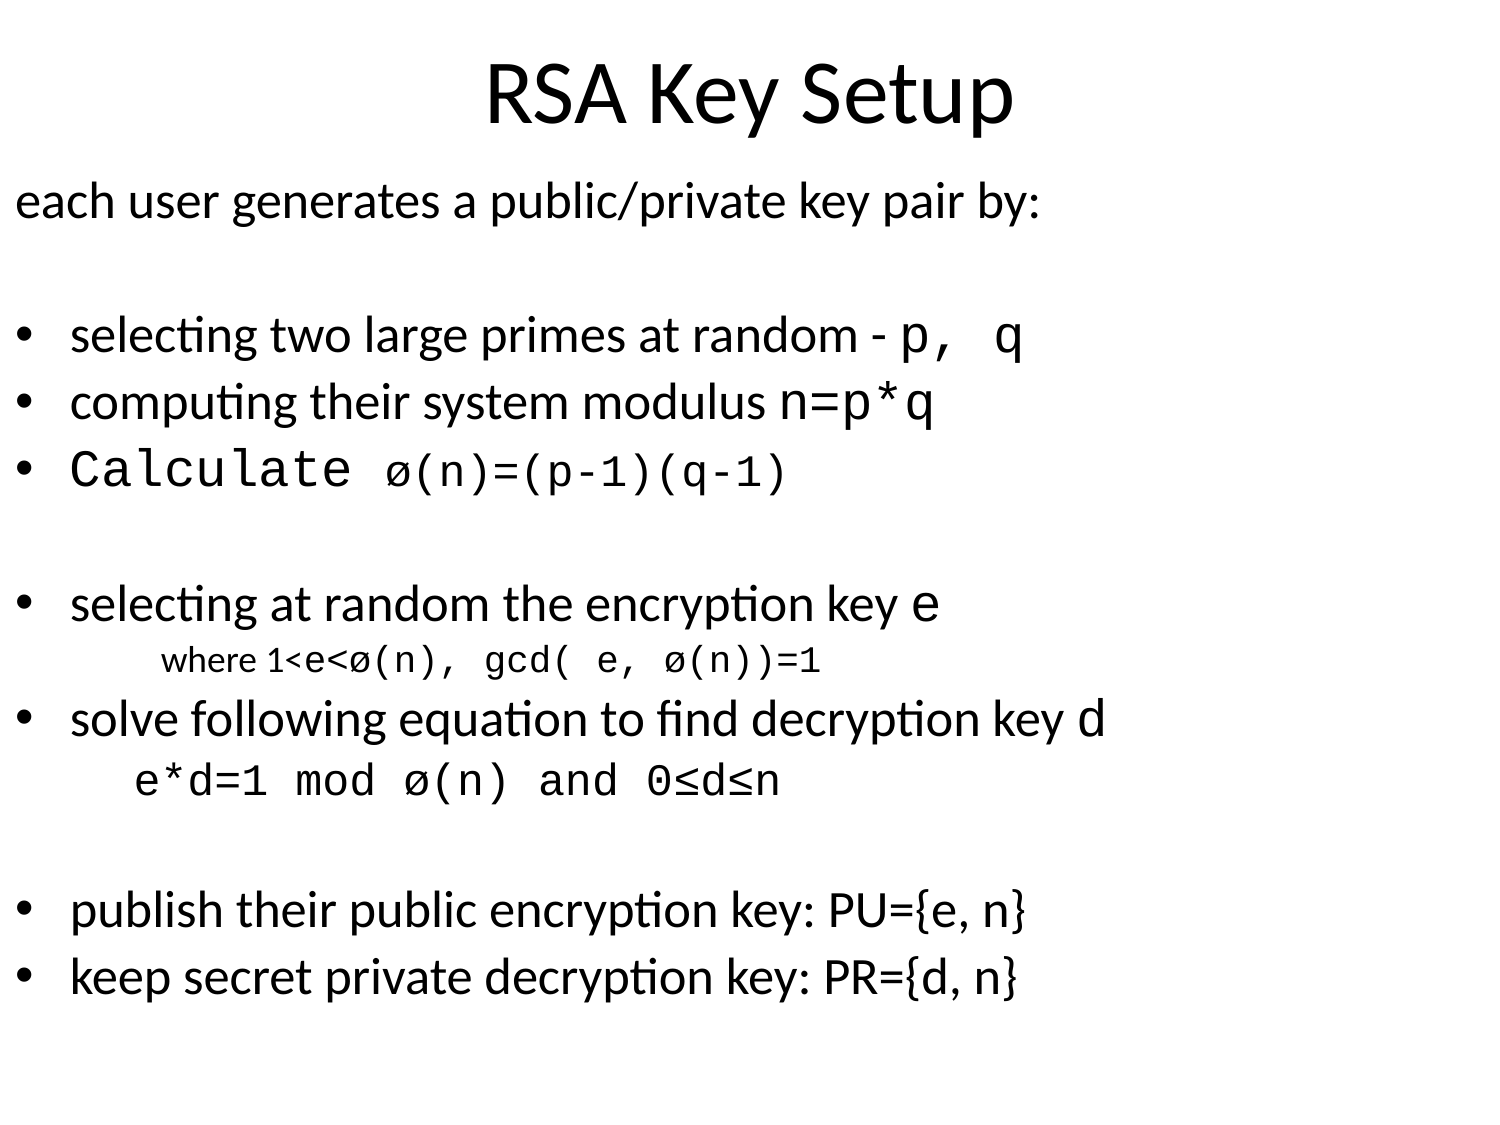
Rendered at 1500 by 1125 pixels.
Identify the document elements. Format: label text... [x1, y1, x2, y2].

list each user generates a public/private key pair by: selecting two large primes at random - p, q computing their system modulus n=p*q Calculate ø(n)=(p-1)(q-1) selecting at random the encryption key e where 1<e<ø(n), gcd( e, ø(n))=1 solve following equation to find decryption key d e*d=1 mod ø(n) and 0≤d≤n publish their public encryption key: PU={e, n} keep secret private decryption key: PR={d, n} [0, 166, 1500, 1020]
title RSA Key Setup [75, 11, 1425, 163]
